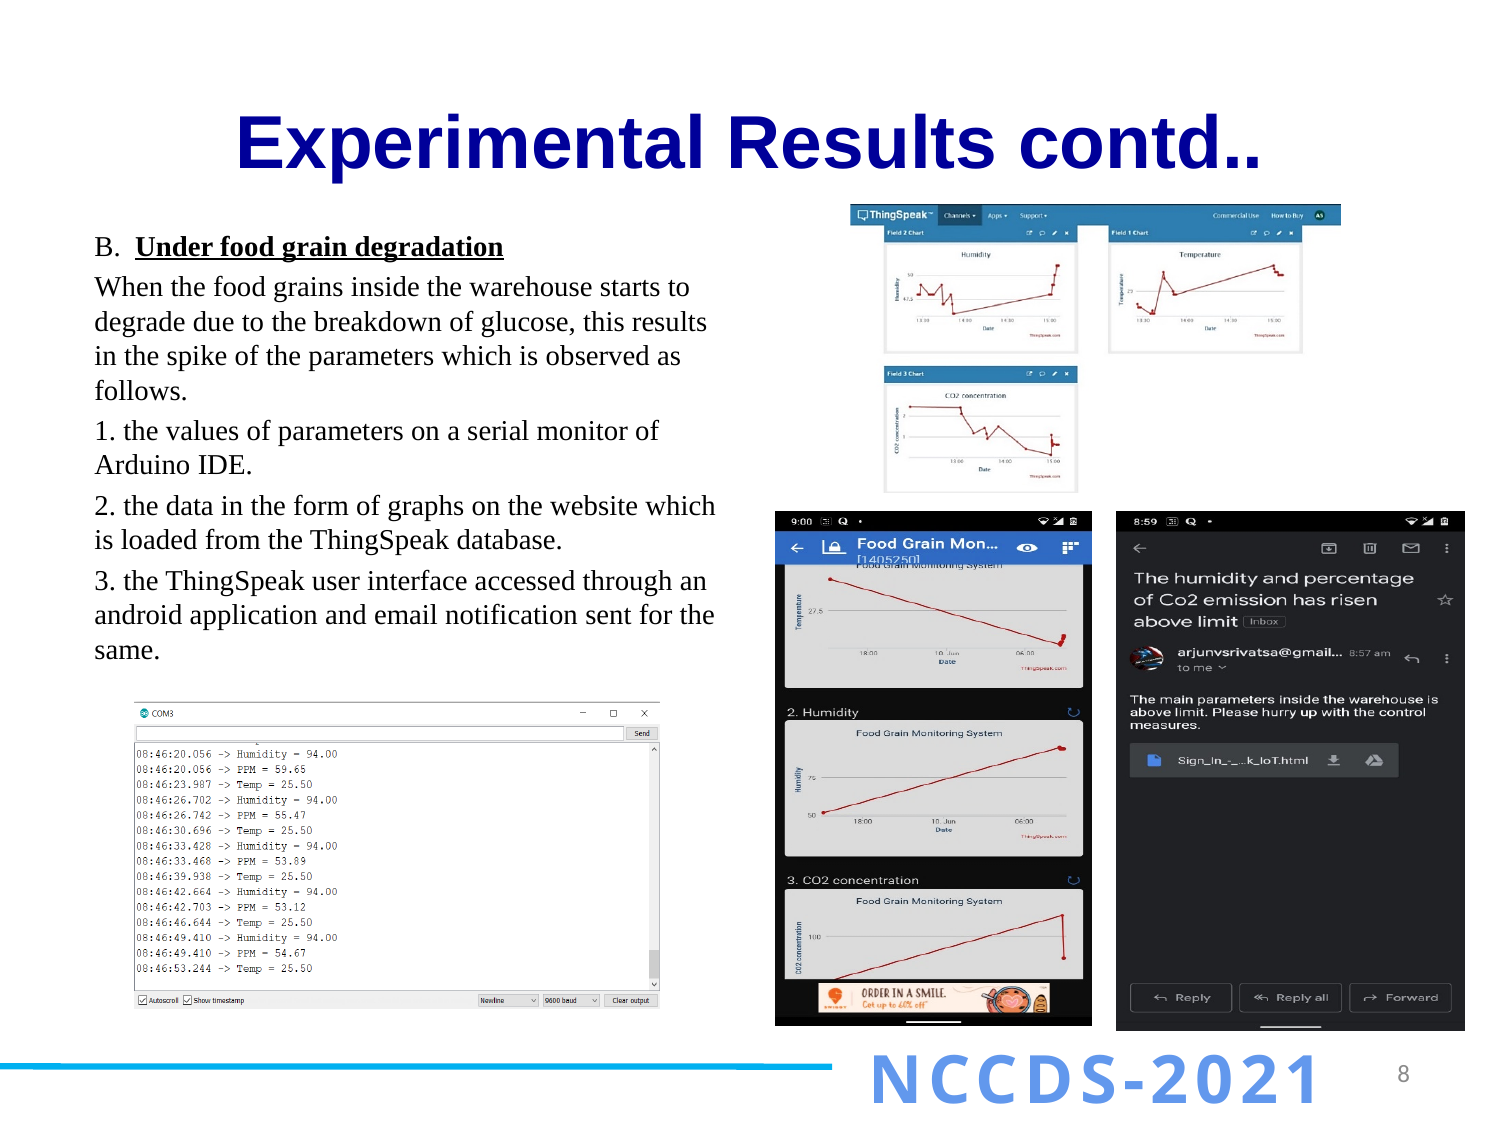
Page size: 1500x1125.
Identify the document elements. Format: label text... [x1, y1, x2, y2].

picture [1116, 511, 1466, 1032]
picture [133, 701, 661, 1009]
picture [850, 204, 1342, 493]
text_box NCCDS-2021 [749, 1029, 1442, 1124]
title Experimental Results contd.. [75, 45, 1425, 233]
list B. Under food grain degradation When the food grains inside the warehouse starts to degrade due to the breakdown of glucose, this results in the spike of the parameters which is observed as follows. 1. the values of parameters on a serial monitor of Arduino IDE. 2. the data in the form of graphs on the website which is loaded from the ThingSpeak database. 3. the ThingSpeak user interface accessed through an android application and email notification sent for the same. [79, 219, 750, 676]
picture [774, 511, 1092, 1026]
